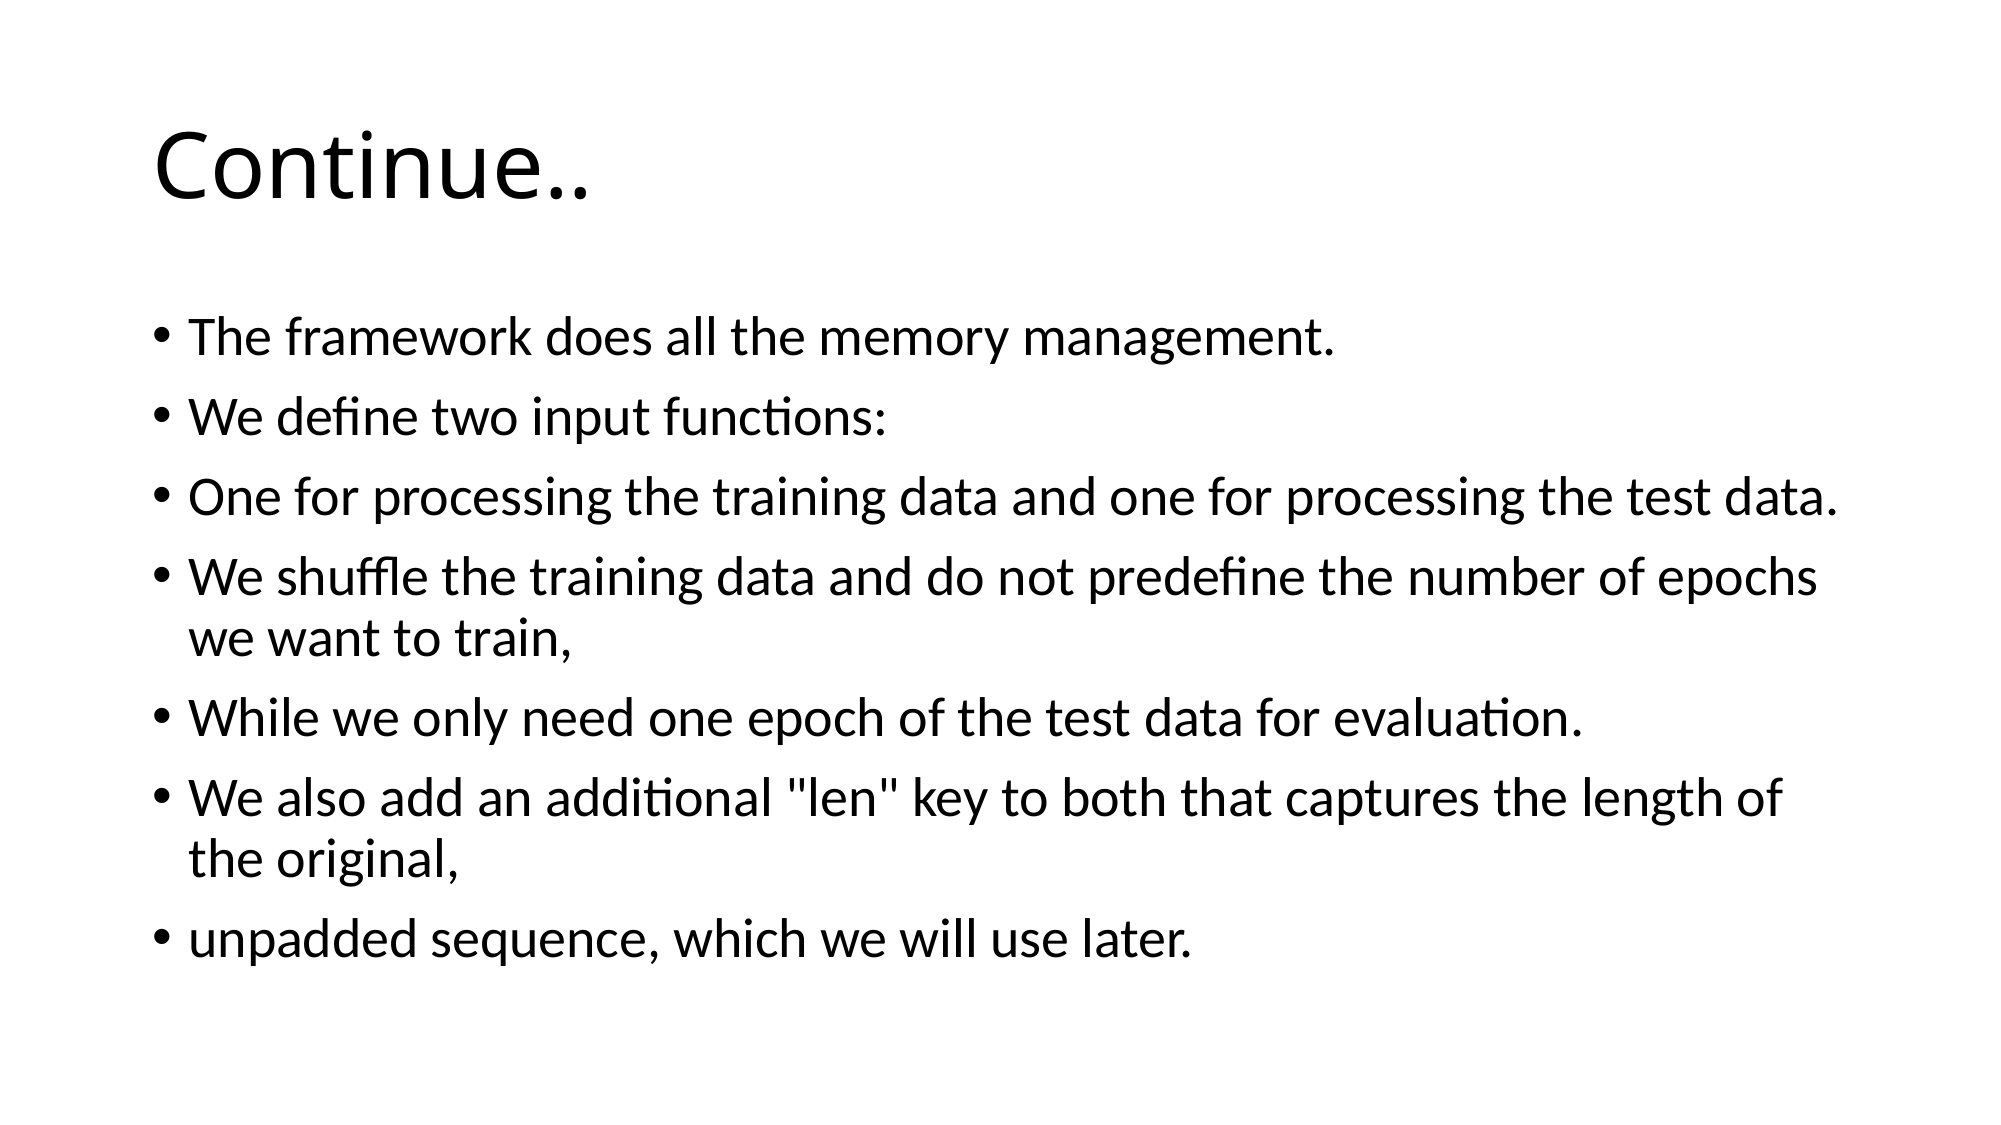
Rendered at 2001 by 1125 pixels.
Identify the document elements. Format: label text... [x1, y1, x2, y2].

title Continue.. [137, 59, 1863, 278]
list The framework does all the memory management. We define two input functions: One for processing the training data and one for processing the test data. We shuffle the training data and do not predefine the number of epochs we want to train, While we only need one epoch of the test data for evaluation. We also add an additional "len" key to both that captures the length of the original, unpadded sequence, which we will use later. [137, 299, 1863, 1014]
